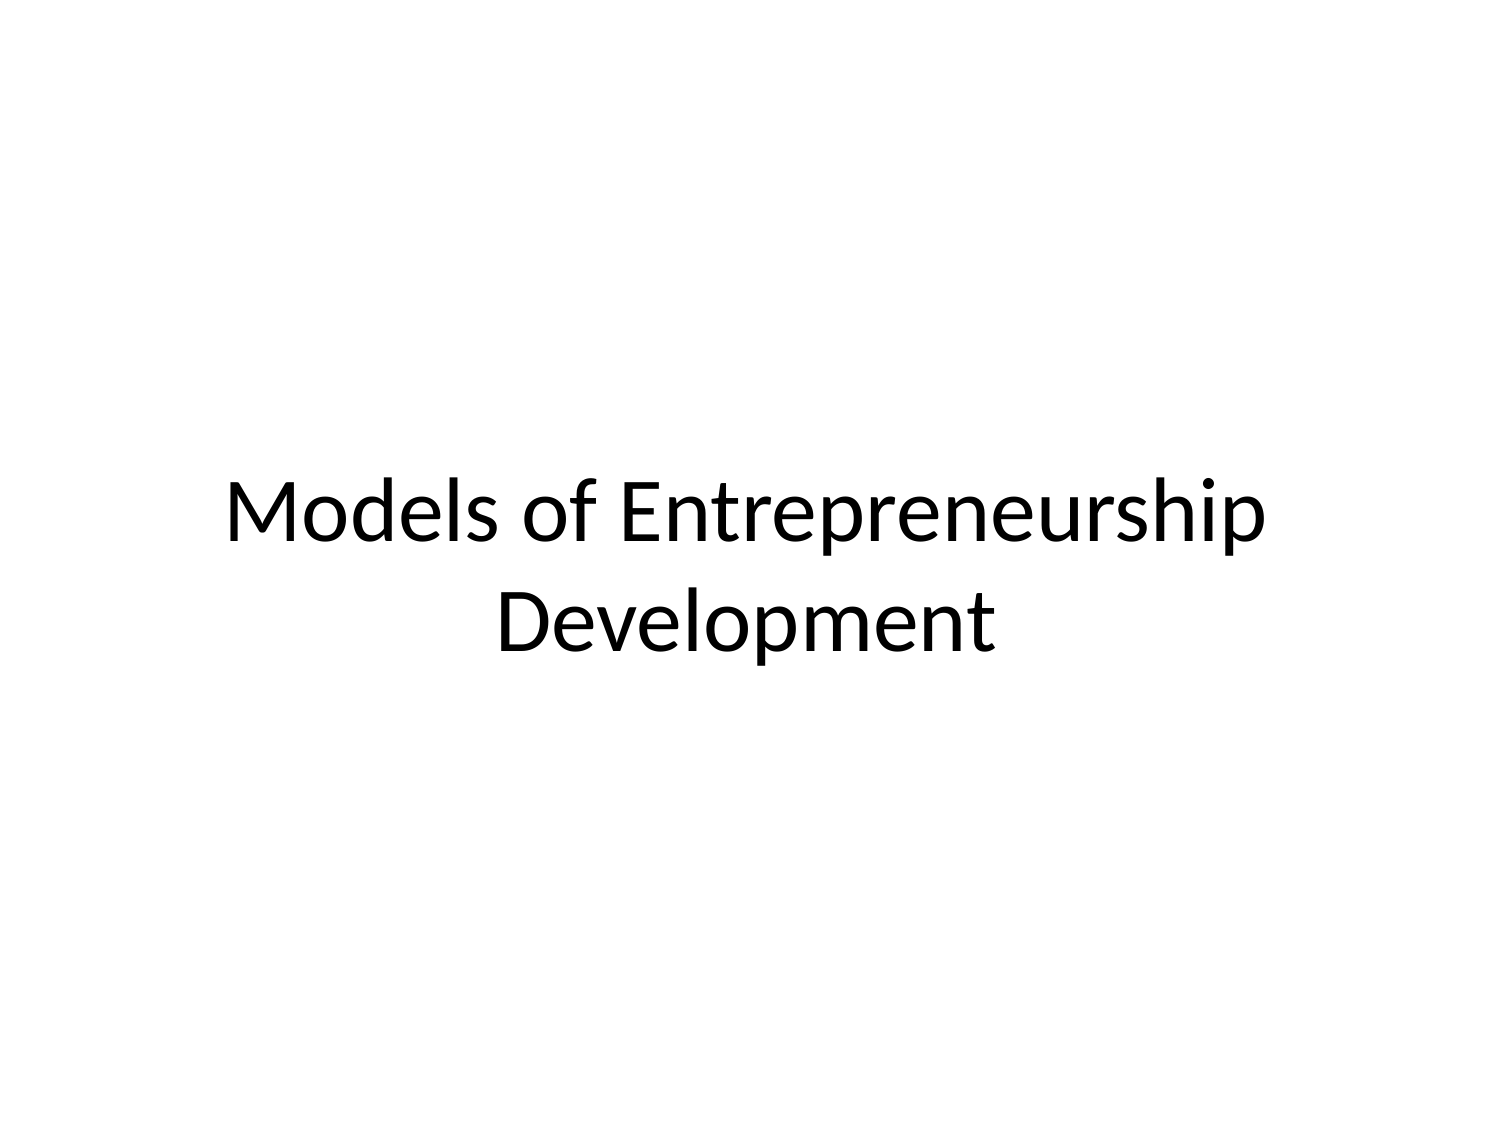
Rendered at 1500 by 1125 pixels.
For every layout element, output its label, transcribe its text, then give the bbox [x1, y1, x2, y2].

title Models of Entrepreneurship Development [177, 188, 1316, 711]
